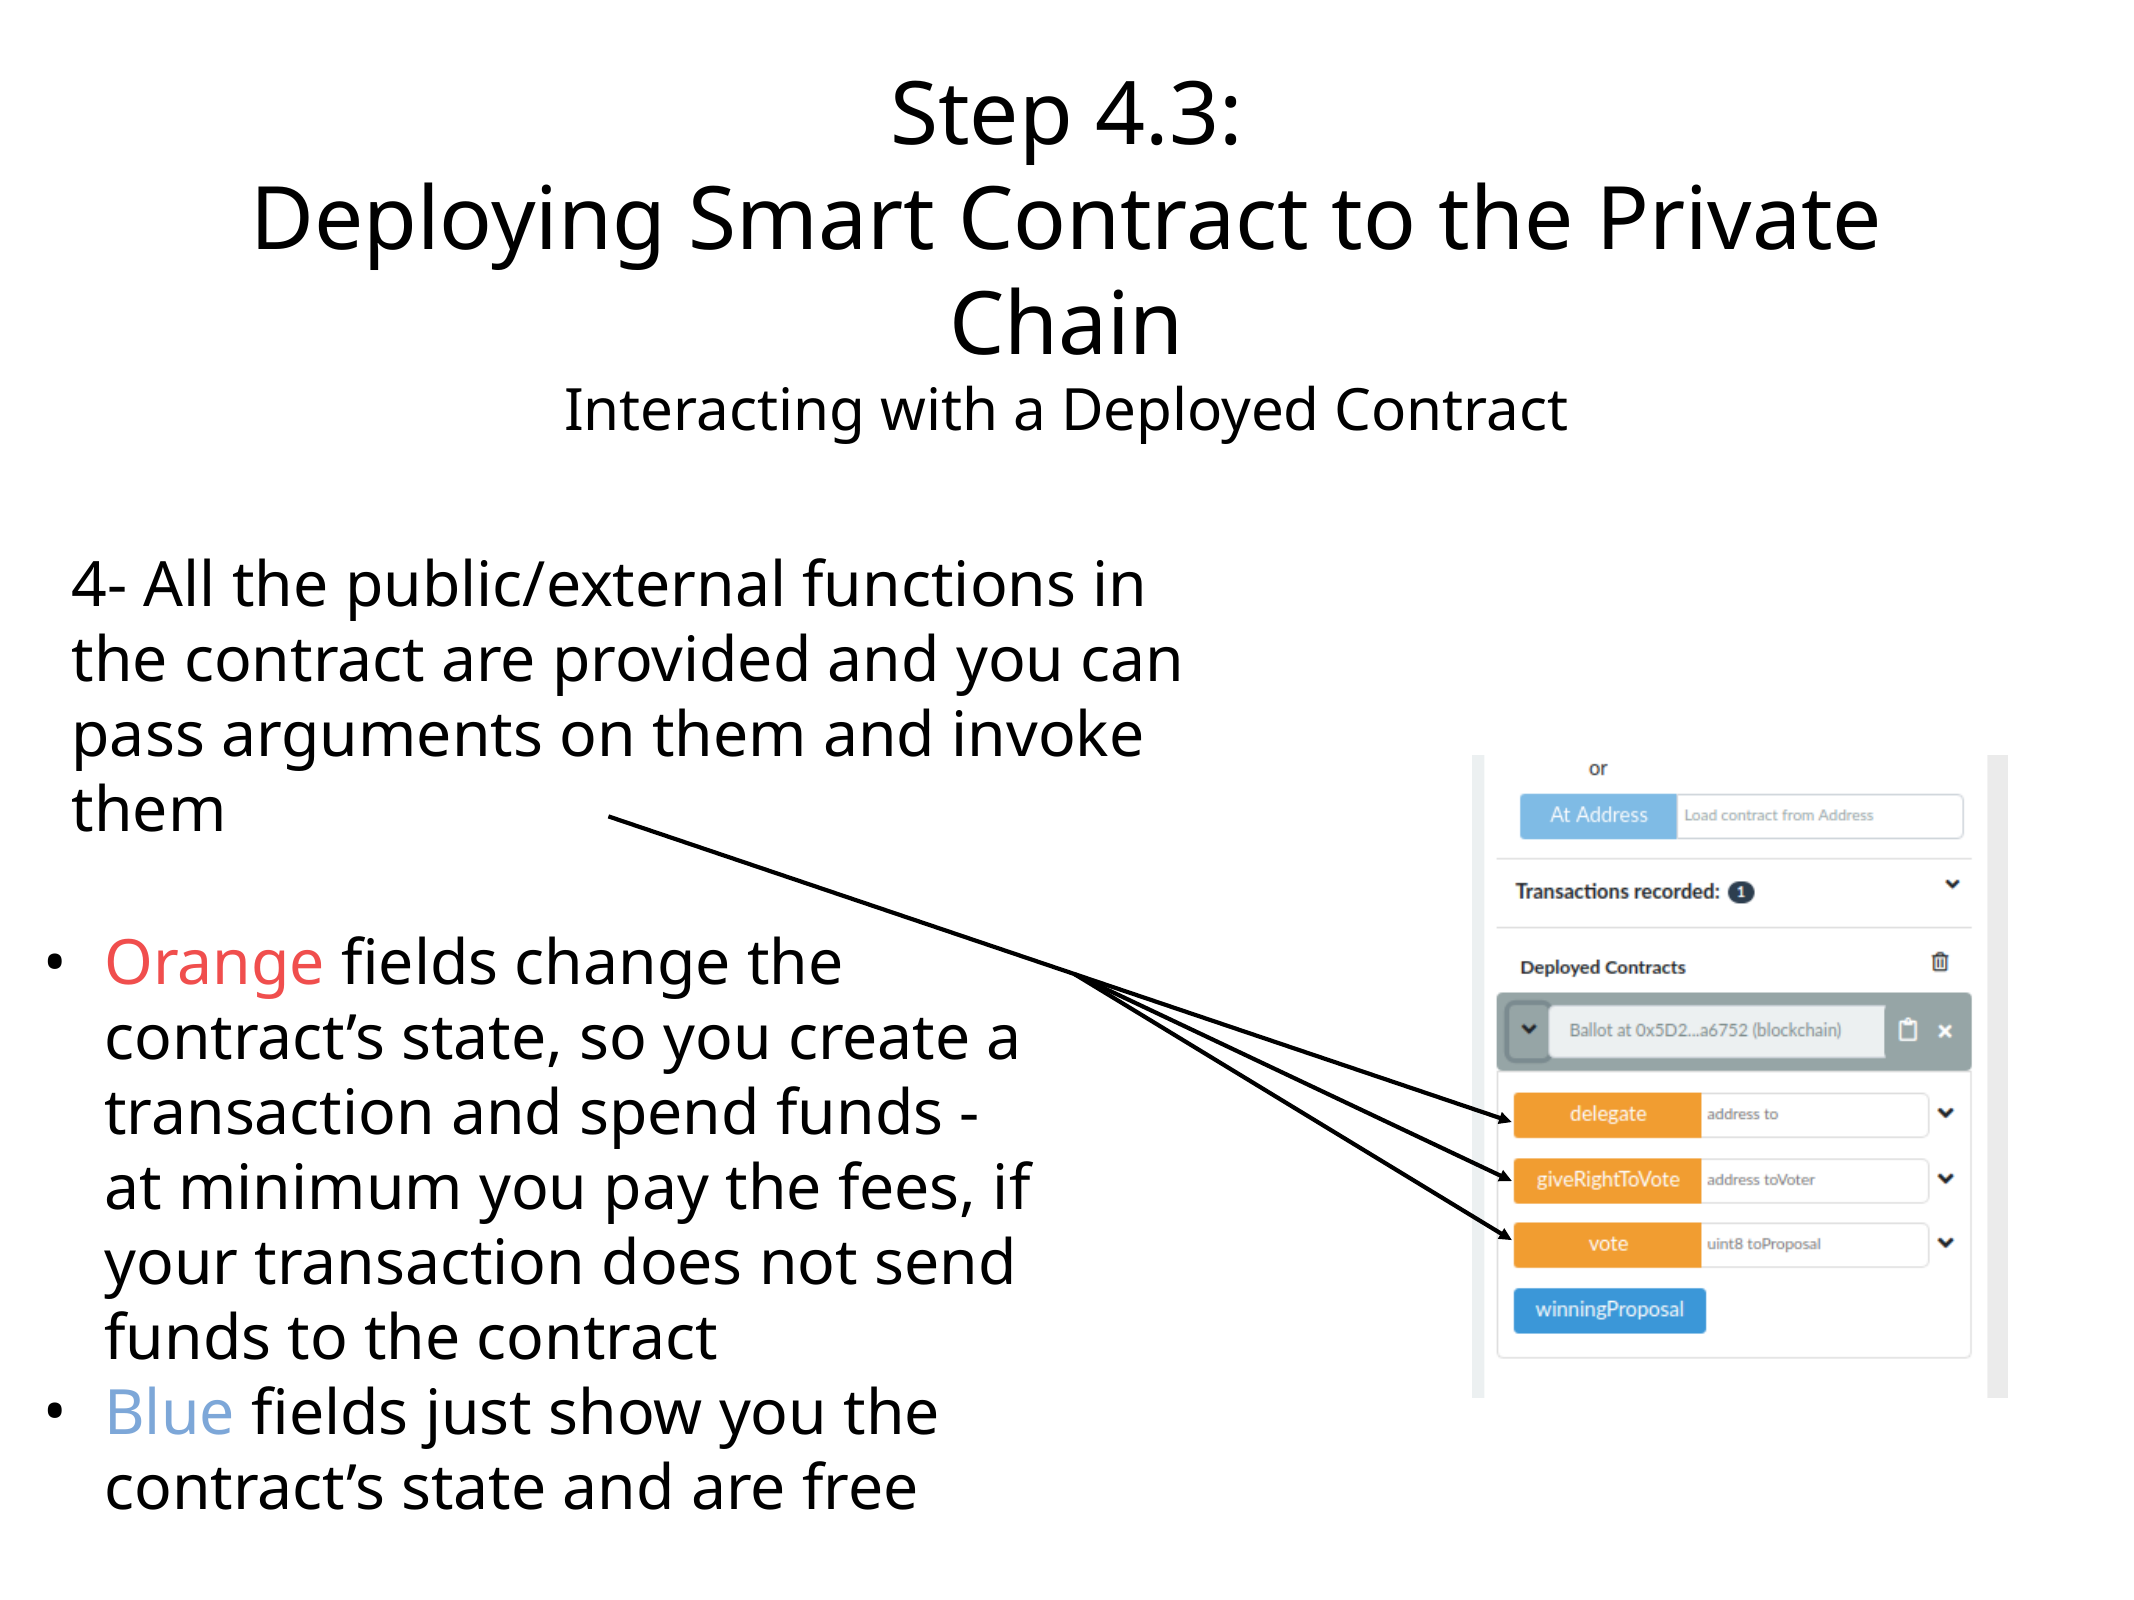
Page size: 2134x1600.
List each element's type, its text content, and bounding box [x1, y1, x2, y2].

text_box Orange fields change the contract’s state, so you create a transaction and spend funds - at minimum you pay the fees, if your transaction does not send funds to the contract Blue fields just show you the contract’s state and are free [0, 862, 1057, 1583]
text_box 4- All the public/external functions in the contract are provided and you can pass arguments on them and invoke them [63, 492, 1200, 897]
text_box Step 4.3: Deploying Smart Contract to the Private Chain Interacting with a Deployed Contract [156, 72, 1977, 427]
picture [1471, 755, 2009, 1399]
